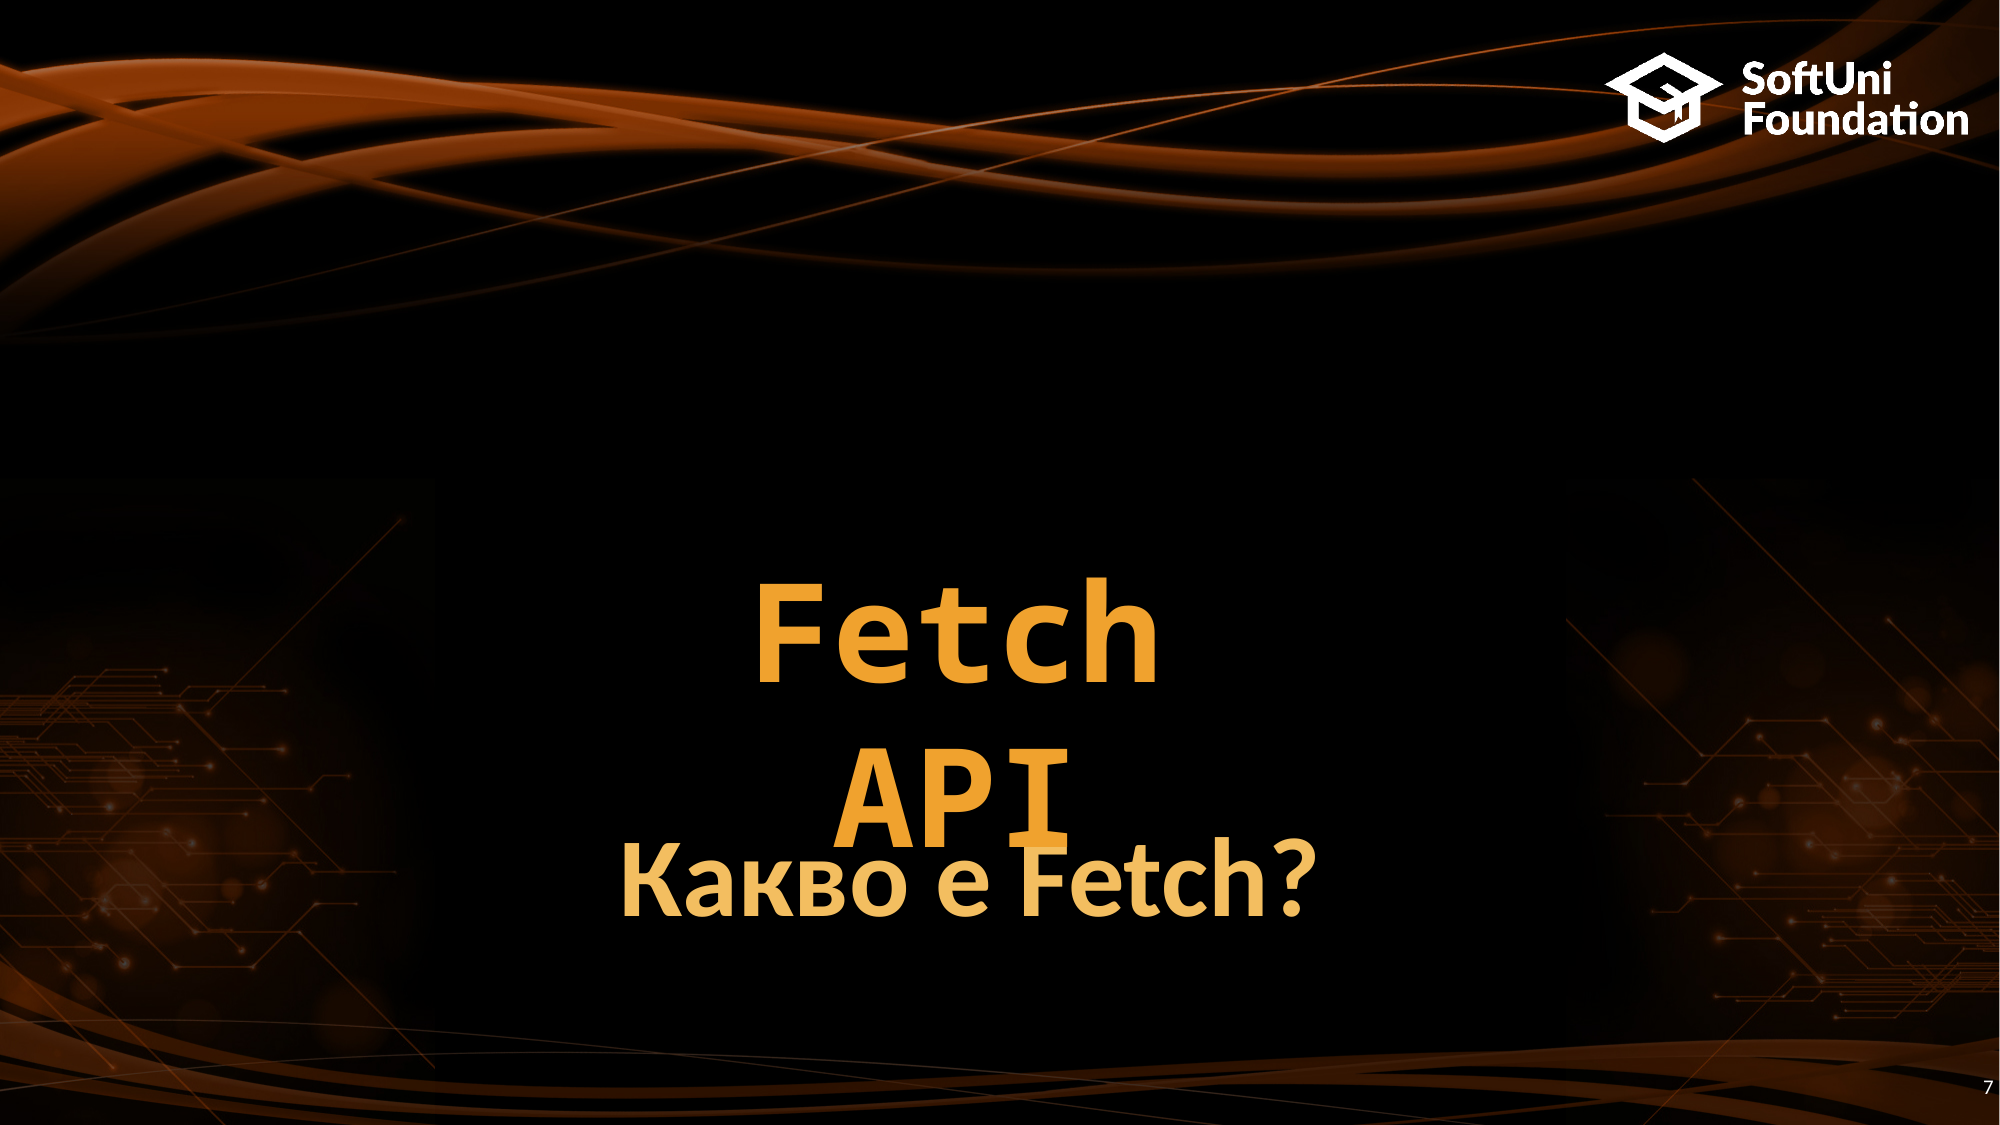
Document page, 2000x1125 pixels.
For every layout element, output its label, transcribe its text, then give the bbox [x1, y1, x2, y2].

title Какво е Fetch? [237, 812, 1704, 948]
text_box Fetch API [574, 537, 1338, 883]
picture [0, 0, 2000, 1125]
slide_number 7 [1929, 1070, 2000, 1103]
